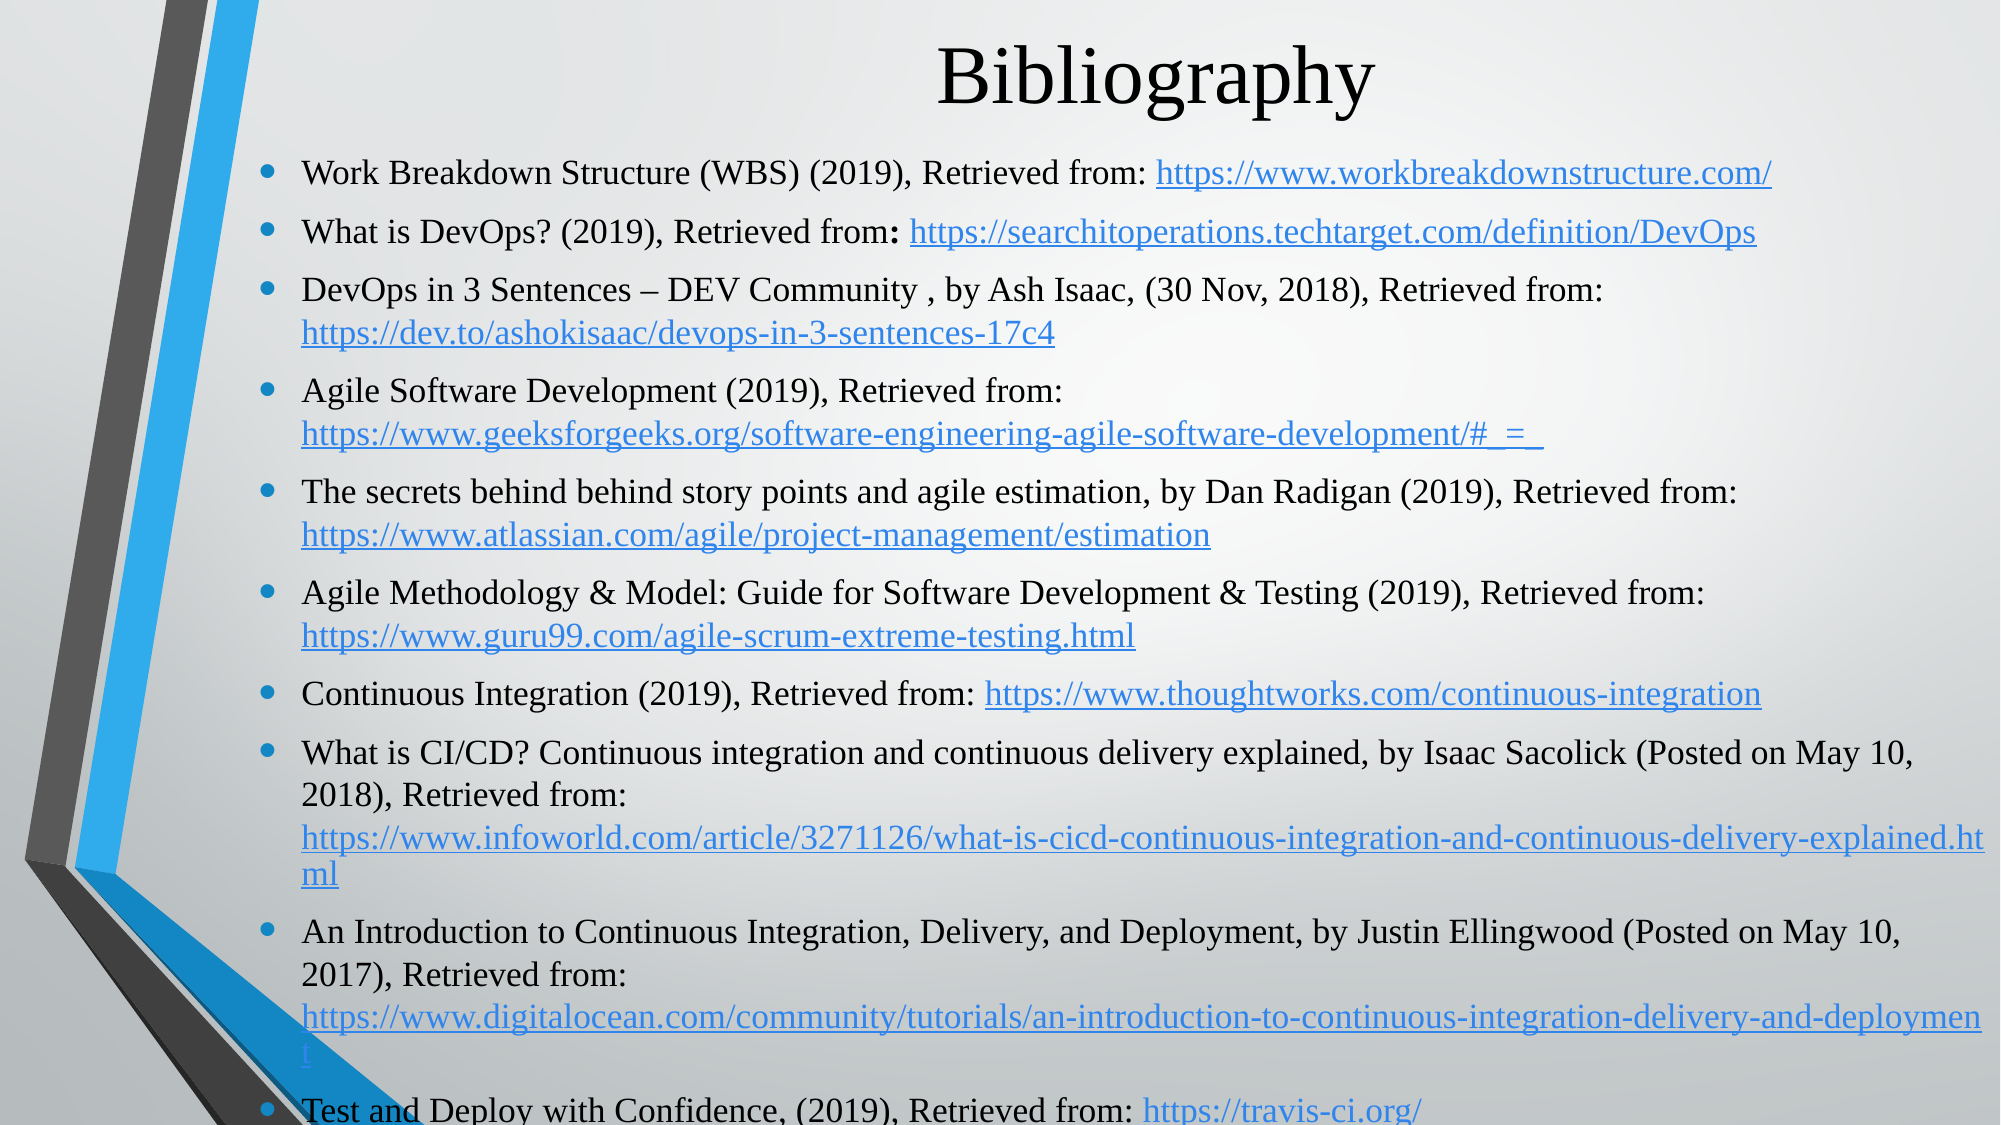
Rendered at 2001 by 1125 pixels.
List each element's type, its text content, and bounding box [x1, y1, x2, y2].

title Bibliography [334, 0, 1979, 141]
list Work Breakdown Structure (WBS) (2019), Retrieved from: https://www.workbreakdownstructure.com/ What is DevOps? (2019), Retrieved from: https://searchitoperations.techtarget.com/definition/DevOps DevOps in 3 Sentences – DEV Community , by Ash Isaac, (30 Nov, 2018), Retrieved from: https://dev.to/ashokisaac/devops-in-3-sentences-17c4 Agile Software Development (2019), Retrieved from: https://www.geeksforgeeks.org/software-engineering-agile-software-development/#_=_ The secrets behind behind story points and agile estimation, by Dan Radigan (2019), Retrieved from: https://www.atlassian.com/agile/project-management/estimation Agile Methodology & Model: Guide for Software Development & Testing (2019), Retrieved from: https://www.guru99.com/agile-scrum-extreme-testing.html Continuous Integration (2019), Retrieved from: https://www.thoughtworks.com/continuous-integration What is CI/CD? Continuous integration and continuous delivery explained, by Isaac Sacolick (Posted on May 10, 2018), Retrieved from: https://www.infoworld.com/article/3271126/what-is-cicd-continuous-integration-and-continuous-delivery-explained.html An Introduction to Continuous Integration, Delivery, and Deployment, by Justin Ellingwood (Posted on May 10, 2017), Retrieved from: https://www.digitalocean.com/community/tutorials/an-introduction-to-continuous-integration-delivery-and-deployment Test and Deploy with Confidence, (2019), Retrieved from: https://travis-ci.org/ Core Concepts for Beginners (2019), Retrieved from: https://docs.travis-ci.com/user/for-beginners/0 [243, 141, 2000, 1125]
